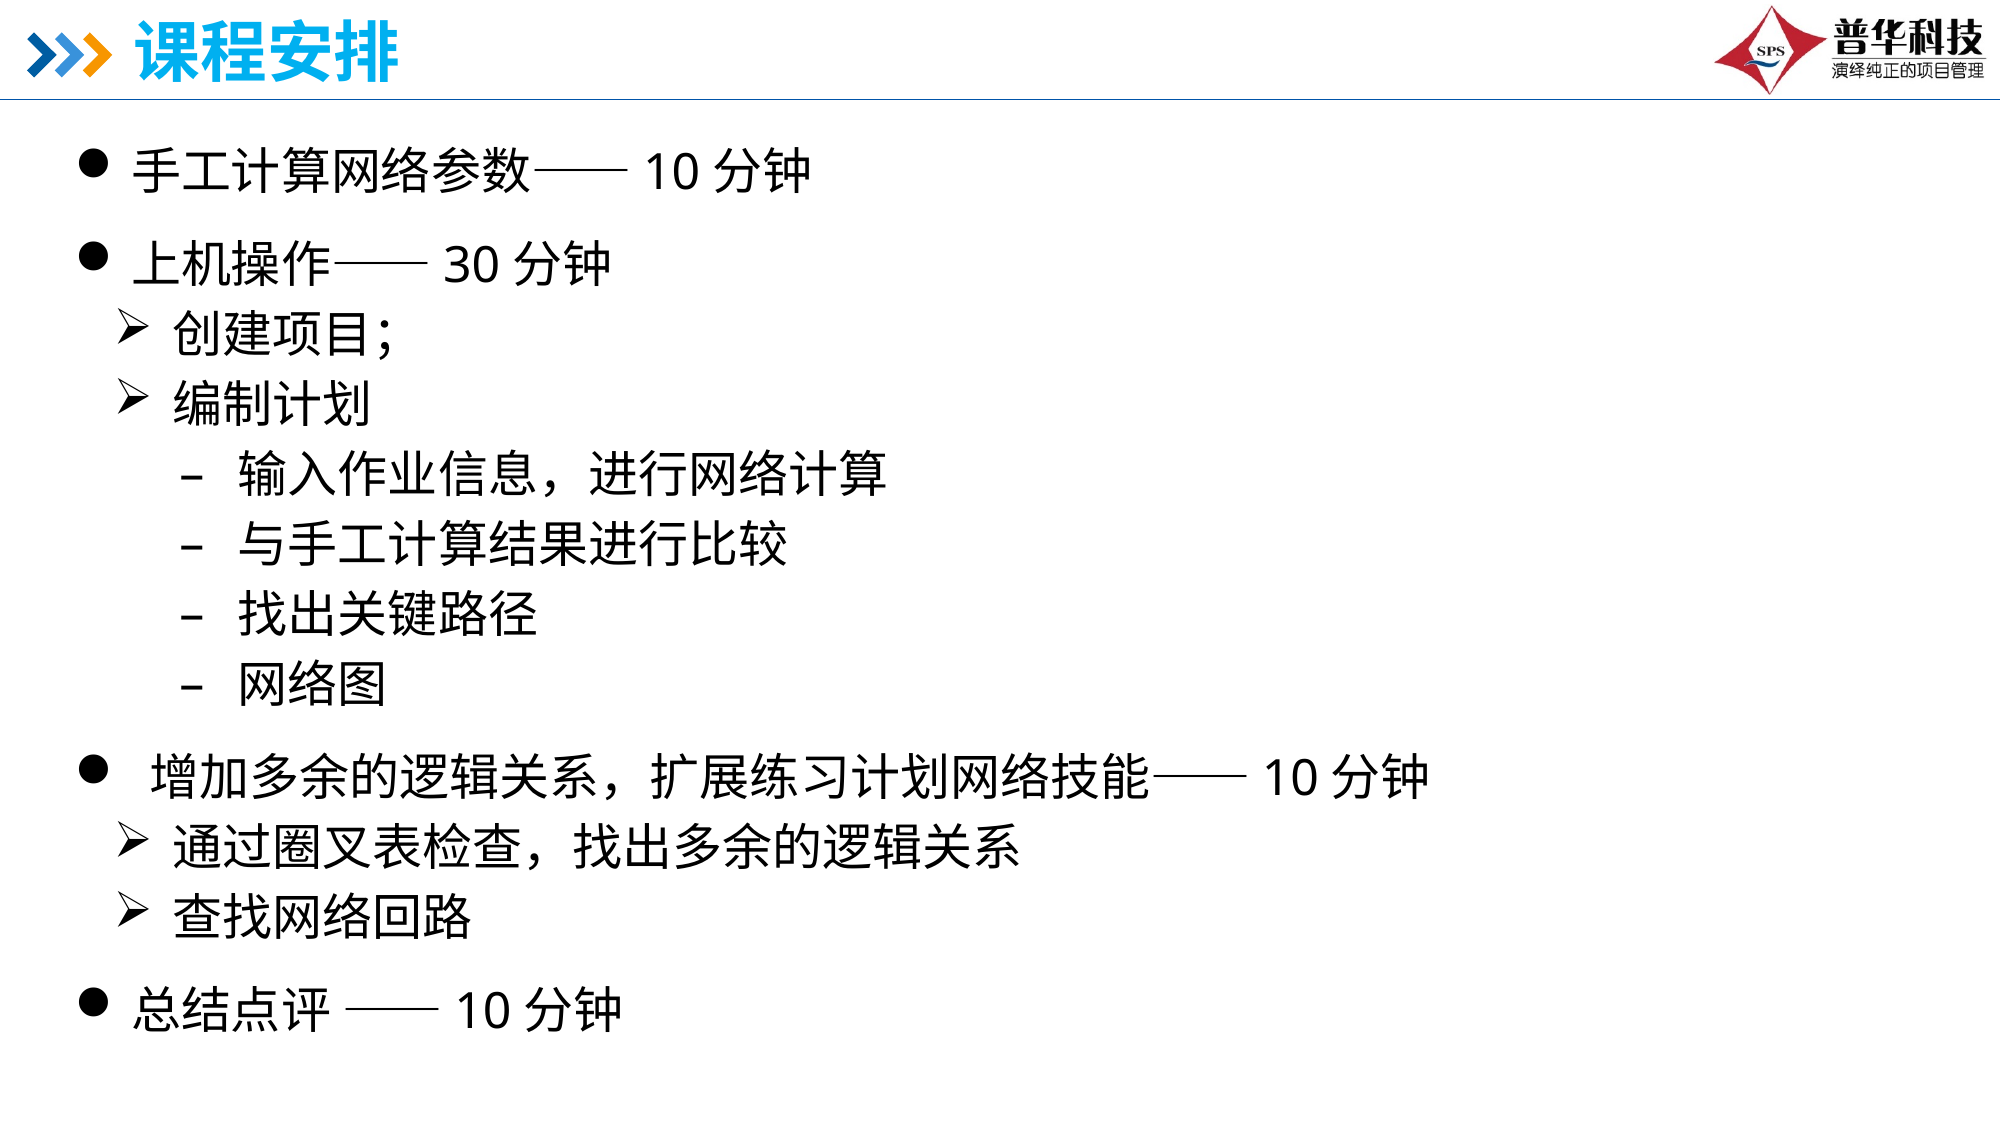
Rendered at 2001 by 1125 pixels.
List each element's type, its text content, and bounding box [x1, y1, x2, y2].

title 课程安排 [118, 20, 1736, 91]
text_box 手工计算网络参数——10分钟 上机操作——30分钟 创建项目； 编制计划 输入作业信息，进行网络计算 与手工计算结果进行比较 找出关键路径 网络图 增加多余的逻辑关系，扩展练习计划网络技能——10分钟 通过圈叉表检查，找出多余的逻辑关系 查找网络回路 总结点评 ——10分钟 [54, 129, 1903, 1093]
picture [1703, 4, 1999, 95]
